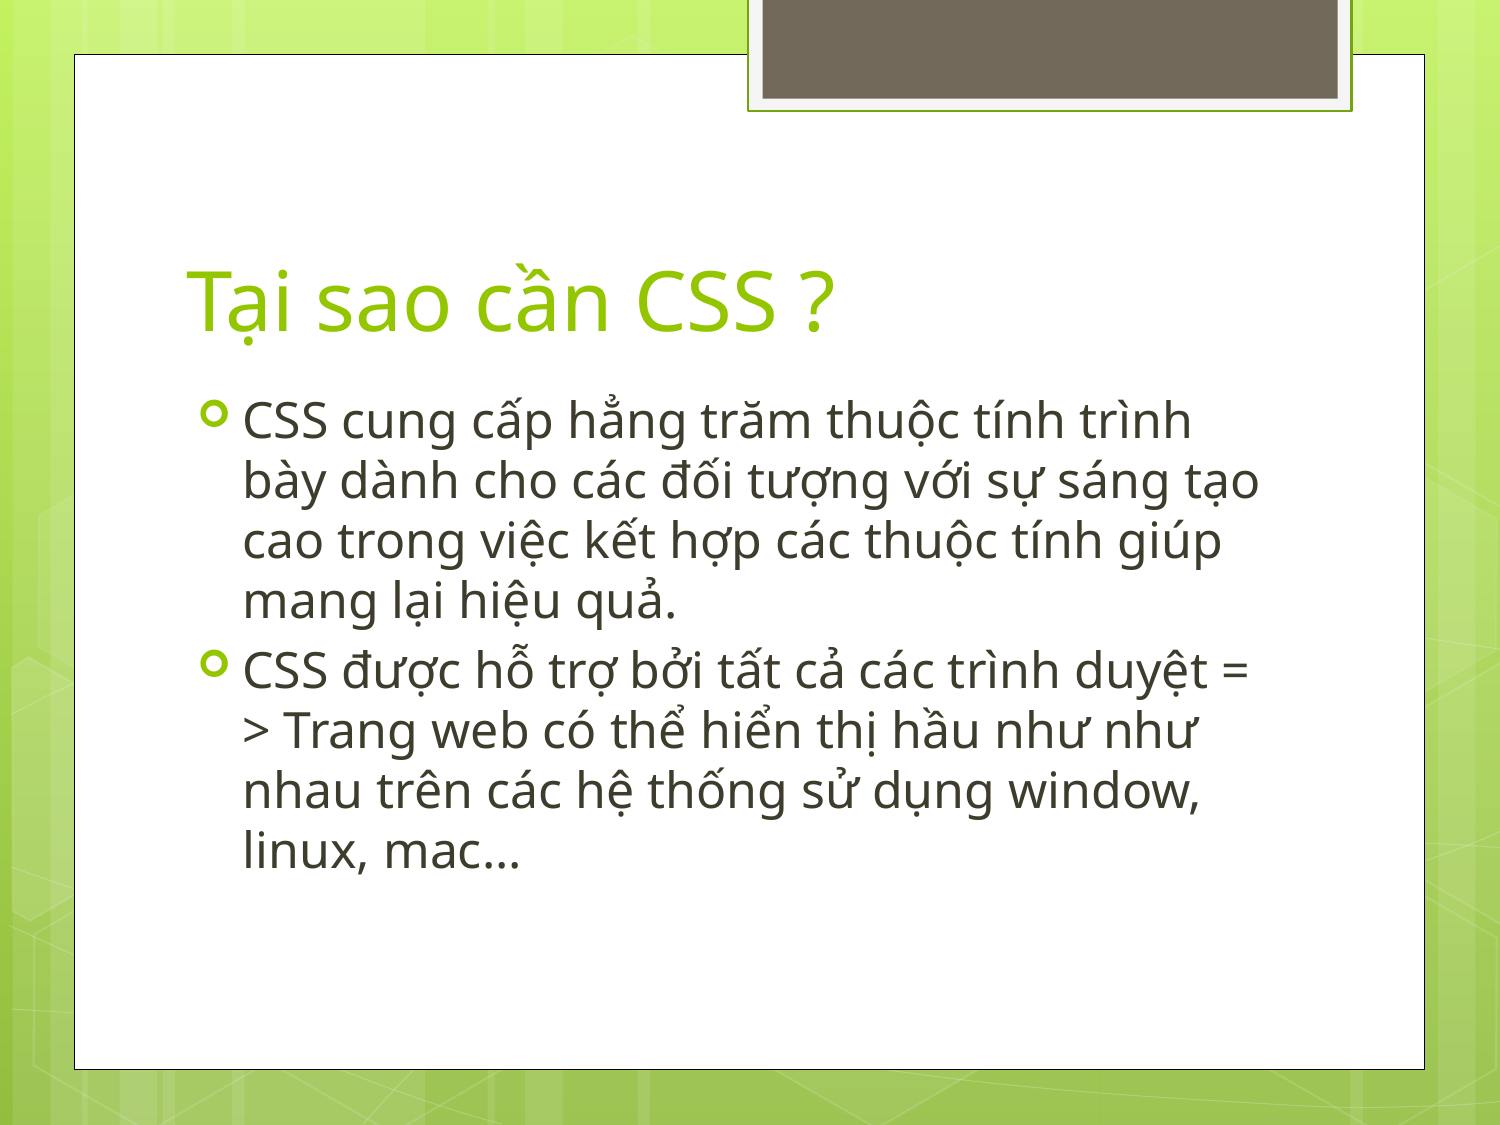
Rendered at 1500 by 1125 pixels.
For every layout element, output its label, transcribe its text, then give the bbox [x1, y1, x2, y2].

list CSS cung cấp hẳng trăm thuộc tính trình bày dành cho các đối tượng với sự sáng tạo cao trong việc kết hợp các thuộc tính giúp mang lại hiệu quả. CSS được hỗ trợ bởi tất cả các trình duyệt = > Trang web có thể hiển thị hầu như như nhau trên các hệ thống sử dụng window, linux, mac... [171, 381, 1283, 957]
title Tại sao cần CSS ? [171, 168, 1324, 357]
